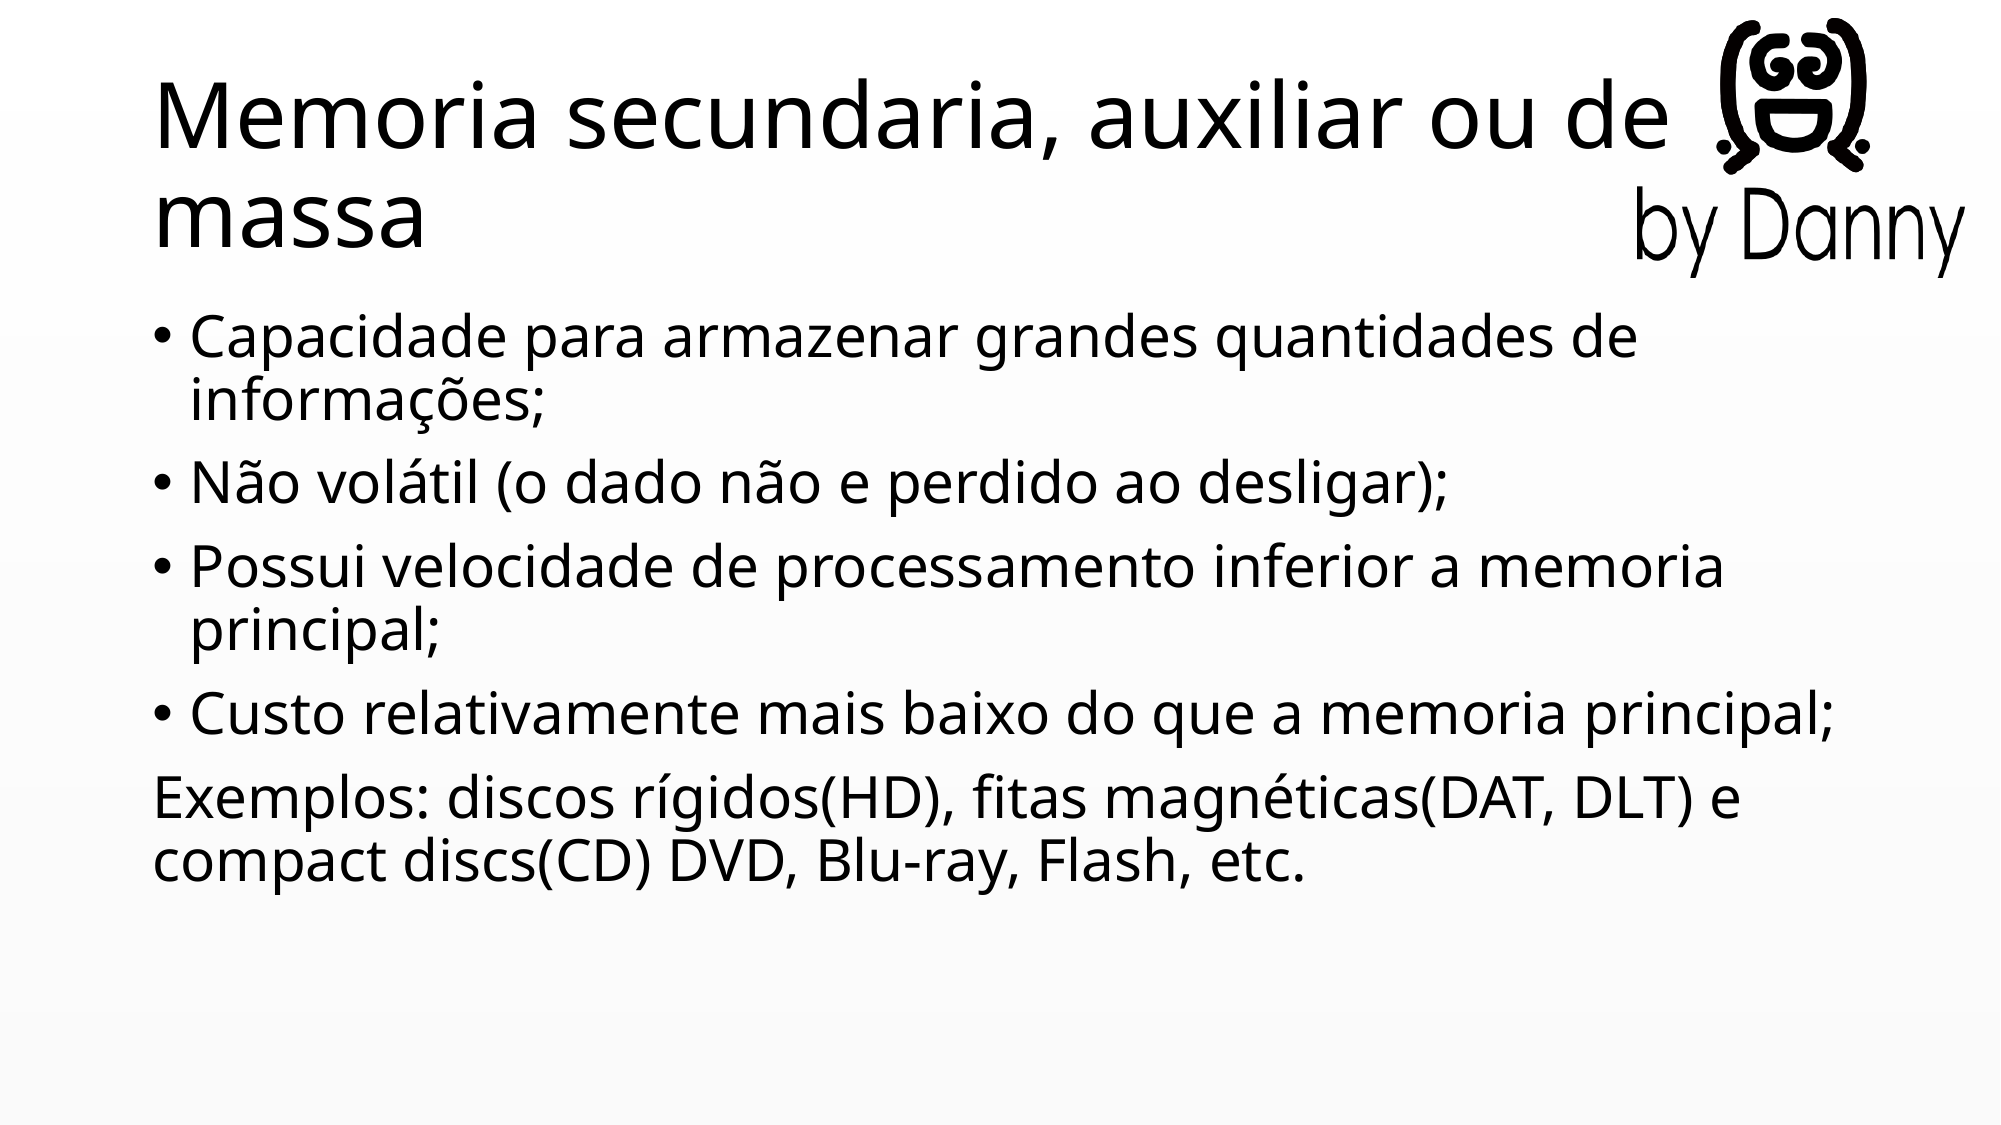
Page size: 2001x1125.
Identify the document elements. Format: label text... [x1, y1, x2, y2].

list Capacidade para armazenar grandes quantidades de informações; Não volátil (o dado não e perdido ao desligar); Possui velocidade de processamento inferior a memoria principal; Custo relativamente mais baixo do que a memoria principal; Exemplos: discos rígidos(HD), fitas magnéticas(DAT, DLT) e compact discs(CD) DVD, Blu-ray, Flash, etc. [137, 299, 1863, 1014]
title Memoria secundaria, auxiliar ou de massa [137, 59, 1776, 278]
picture [1637, 18, 1965, 278]
